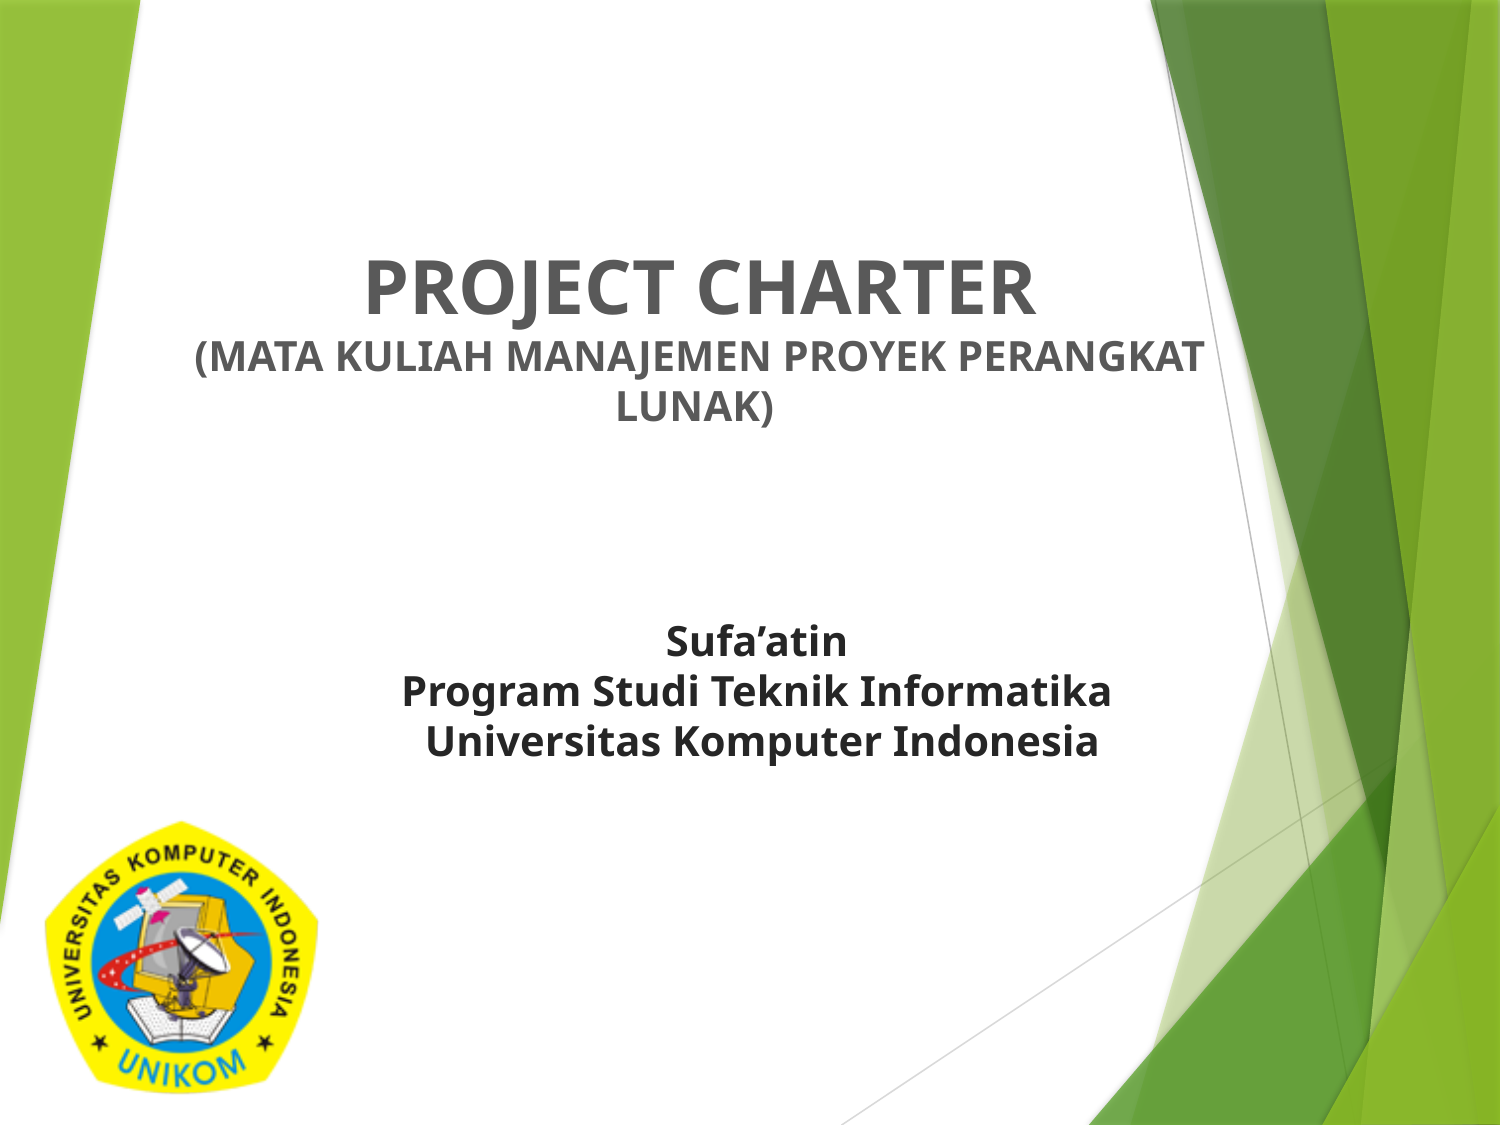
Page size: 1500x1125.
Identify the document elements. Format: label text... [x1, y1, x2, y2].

subtitle SUF – MPPL 2014 [185, 664, 1142, 845]
title PROJECT CHARTER (MATA KULIAH MANAJEMEN PROYEK PERANGKAT LUNAK) [125, 62, 1275, 438]
picture [37, 812, 326, 1103]
text_box Sufa’atin Program Studi Teknik Informatika Universitas Komputer Indonesia [212, 557, 1313, 772]
